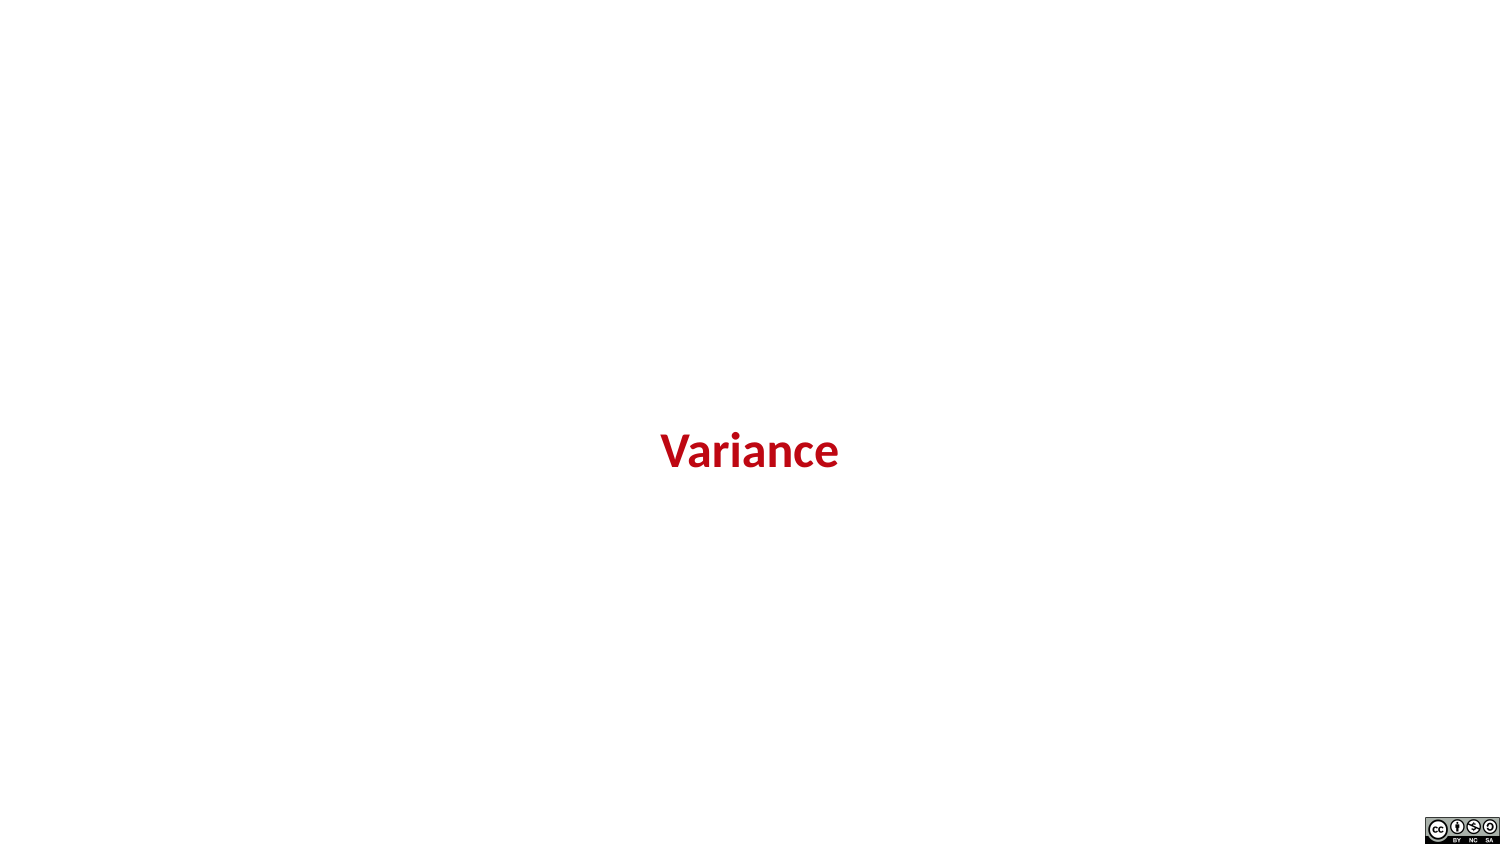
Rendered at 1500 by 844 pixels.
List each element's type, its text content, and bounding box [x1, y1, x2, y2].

title Variance [152, 351, 1348, 493]
picture [1425, 817, 1500, 844]
